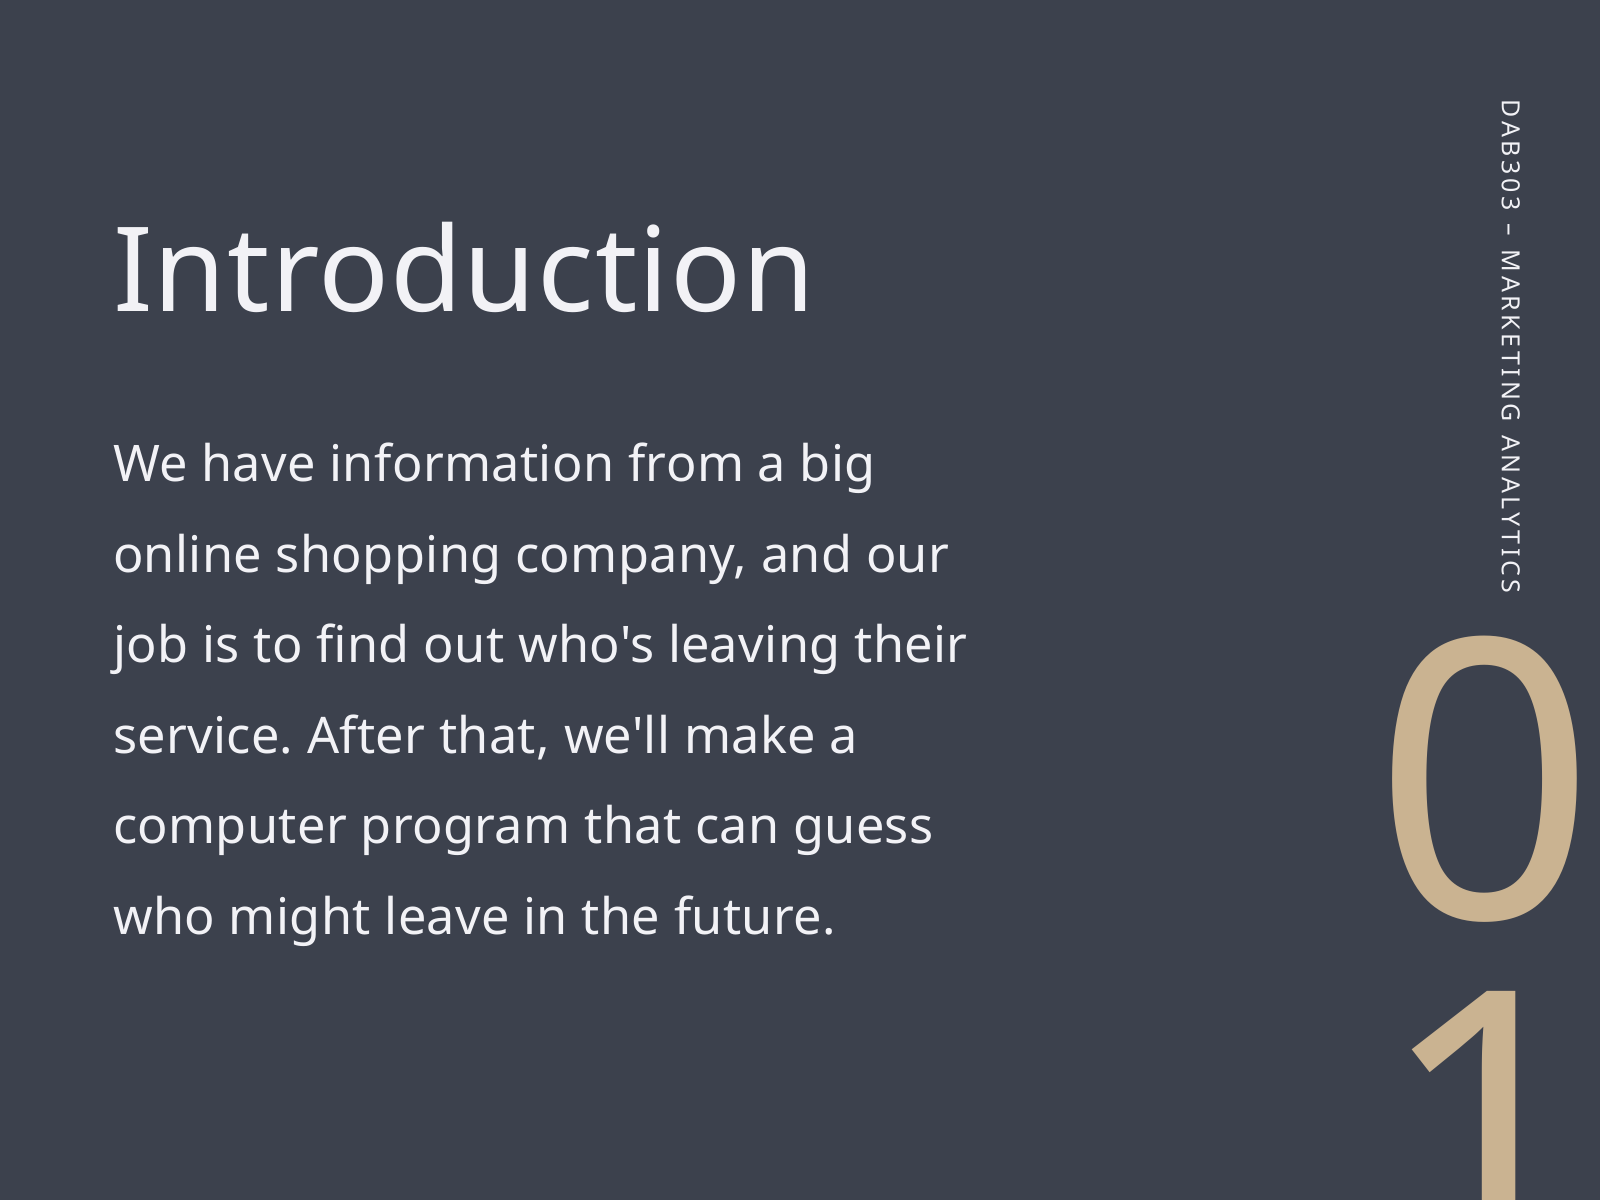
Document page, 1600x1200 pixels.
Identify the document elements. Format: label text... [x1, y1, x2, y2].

text_box DAB303 – MARKETING ANALYTICS [1496, 99, 1543, 936]
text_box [112, 195, 1055, 836]
text_box 01 [1345, 645, 1600, 1200]
